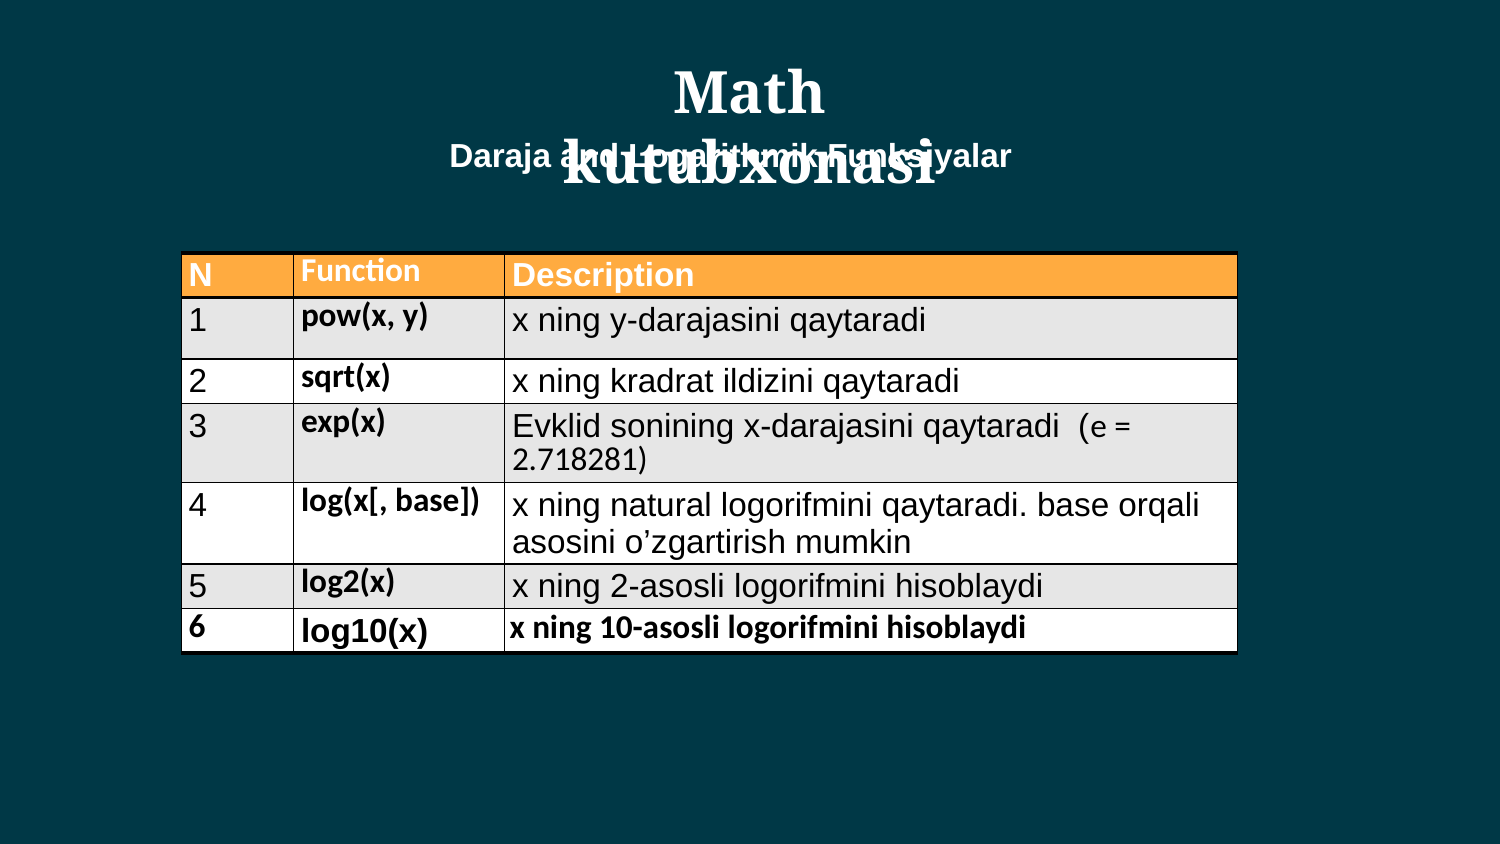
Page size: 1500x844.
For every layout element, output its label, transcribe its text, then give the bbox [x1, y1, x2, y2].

picture [609, 178, 638, 183]
table_cell exp(x) [294, 404, 504, 482]
table_cell x ning y-darajasini qaytaradi [505, 299, 1237, 358]
table_cell x ning 2-asosli logorifmini hisoblaydi [505, 565, 1237, 608]
picture [758, 178, 776, 182]
table_header N [182, 255, 293, 296]
text_box Daraja and Logarithmik Funksiyalar [400, 130, 1062, 178]
picture [784, 178, 806, 183]
picture [917, 178, 934, 182]
picture [889, 178, 910, 183]
picture [565, 178, 582, 182]
picture [855, 178, 884, 183]
table_cell x ning kradrat ildizini qaytaradi [505, 360, 1237, 403]
table_cell 3 [182, 404, 293, 482]
table_cell x ning 10-asosli logorifmini hisoblaydi [505, 609, 1237, 651]
picture [740, 178, 754, 182]
table_cell 2 [182, 360, 293, 403]
table_cell log10(x) [294, 609, 504, 651]
table_cell x ning natural logorifmini qaytaradi. base orqali asosini o’zgartirish mumkin [505, 483, 1237, 563]
table_cell 4 [182, 483, 293, 563]
table_cell 5 [182, 565, 293, 608]
picture [587, 178, 600, 182]
table_cell 1 [182, 299, 293, 358]
table_cell log2(x) [294, 565, 504, 608]
text_box Math kutubxonasi [487, 51, 1013, 131]
picture [646, 178, 661, 183]
table_cell log(x[, base]) [294, 483, 504, 563]
table_cell sqrt(x) [294, 360, 504, 403]
picture [703, 178, 733, 183]
table_cell Evklid sonining x-darajasini qaytaradi (e = 2.718281) [505, 404, 1237, 482]
picture [838, 178, 850, 182]
table_cell 6 [182, 609, 293, 651]
table_header Function [294, 255, 504, 296]
picture [671, 178, 700, 183]
picture [815, 178, 832, 182]
table_header Description [505, 255, 1237, 296]
table_cell pow(x, y) [294, 299, 504, 358]
